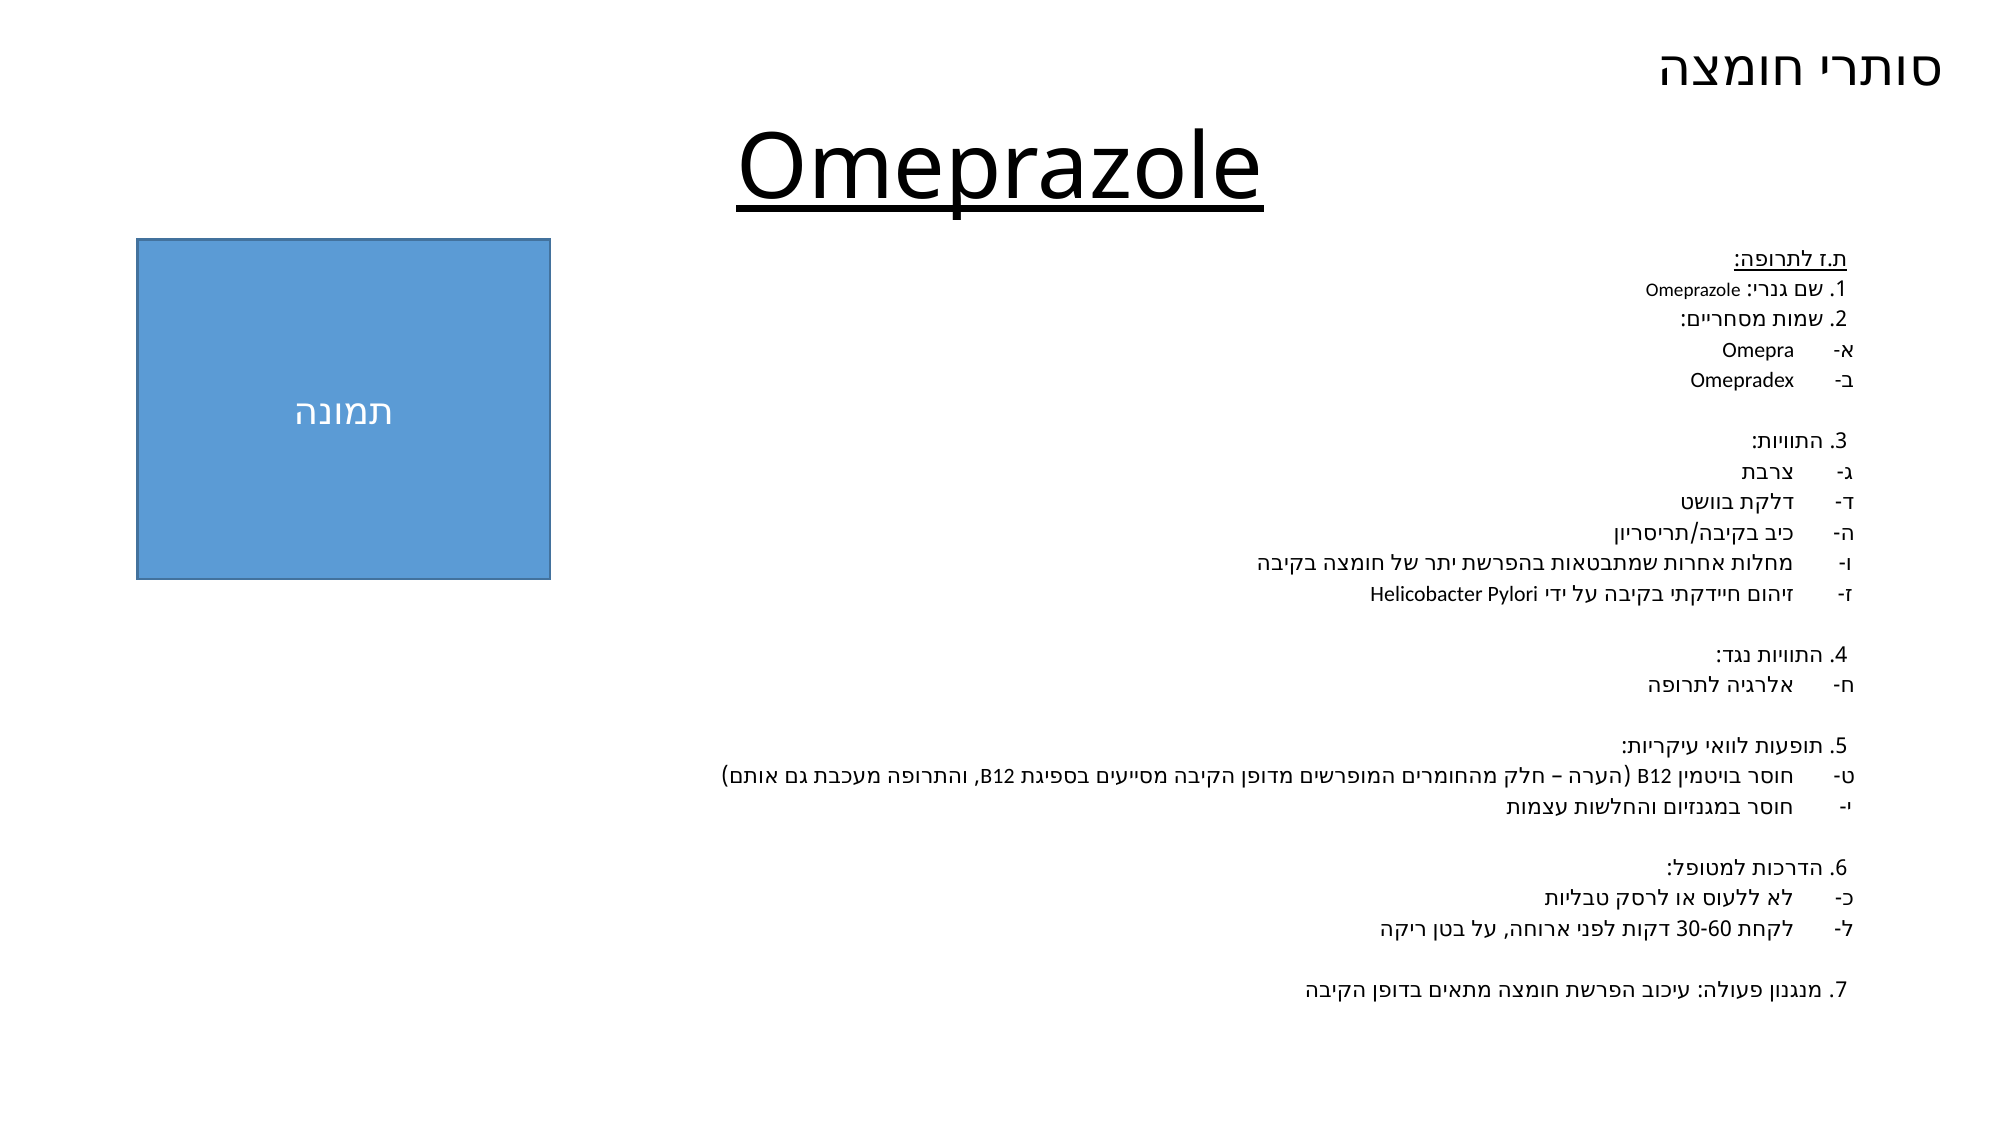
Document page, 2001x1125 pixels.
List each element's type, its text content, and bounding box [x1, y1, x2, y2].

title Omeprazole [137, 59, 1863, 239]
list ת.ז לתרופה: 1. שם גנרי: Omeprazole 2. שמות מסחריים: Omepra Omepradex 3. התוויות: צרבת דלקת בוושט כיב בקיבה/תריסריון מחלות אחרות שמתבטאות בהפרשת יתר של חומצה בקיבה זיהום חיידקתי בקיבה על ידי Helicobacter Pylori 4. התוויות נגד: אלרגיה לתרופה 5. תופעות לוואי עיקריות: חוסר בויטמין B12 (הערה – חלק מהחומרים המופרשים מדופן הקיבה מסייעים בספיגת B12, והתרופה מעכבת גם אותם) חוסר במגנזיום והחלשות עצמות 6. הדרכות למטופל: לא ללעוס או לרסק טבליות לקחת 30-60 דקות לפני ארוחה, על בטן ריקה 7. מנגנון פעולה: עיכוב הפרשת חומצה מתאים בדופן הקיבה [137, 239, 1863, 1014]
text_box סותרי חומצה [637, 32, 1959, 105]
text_box תמונה [136, 238, 551, 580]
